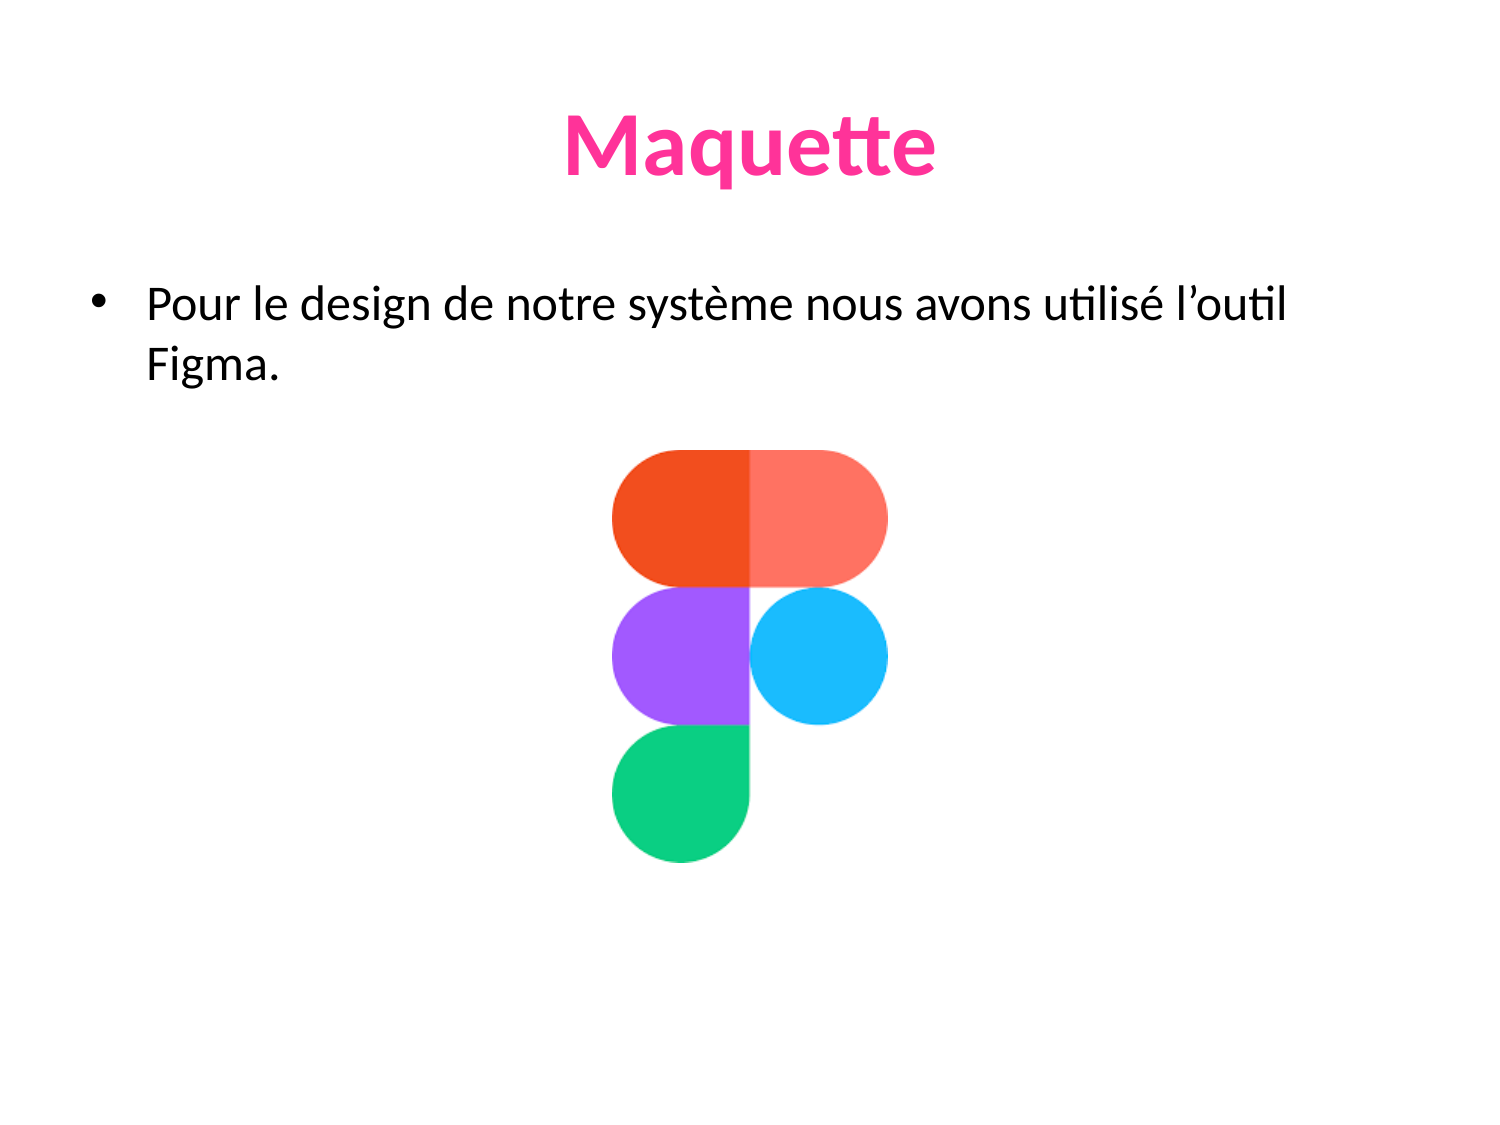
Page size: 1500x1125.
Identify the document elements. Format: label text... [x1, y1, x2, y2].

picture [612, 450, 888, 863]
list Pour le design de notre système nous avons utilisé l’outil Figma. [75, 262, 1425, 1005]
title Maquette [75, 45, 1425, 233]
